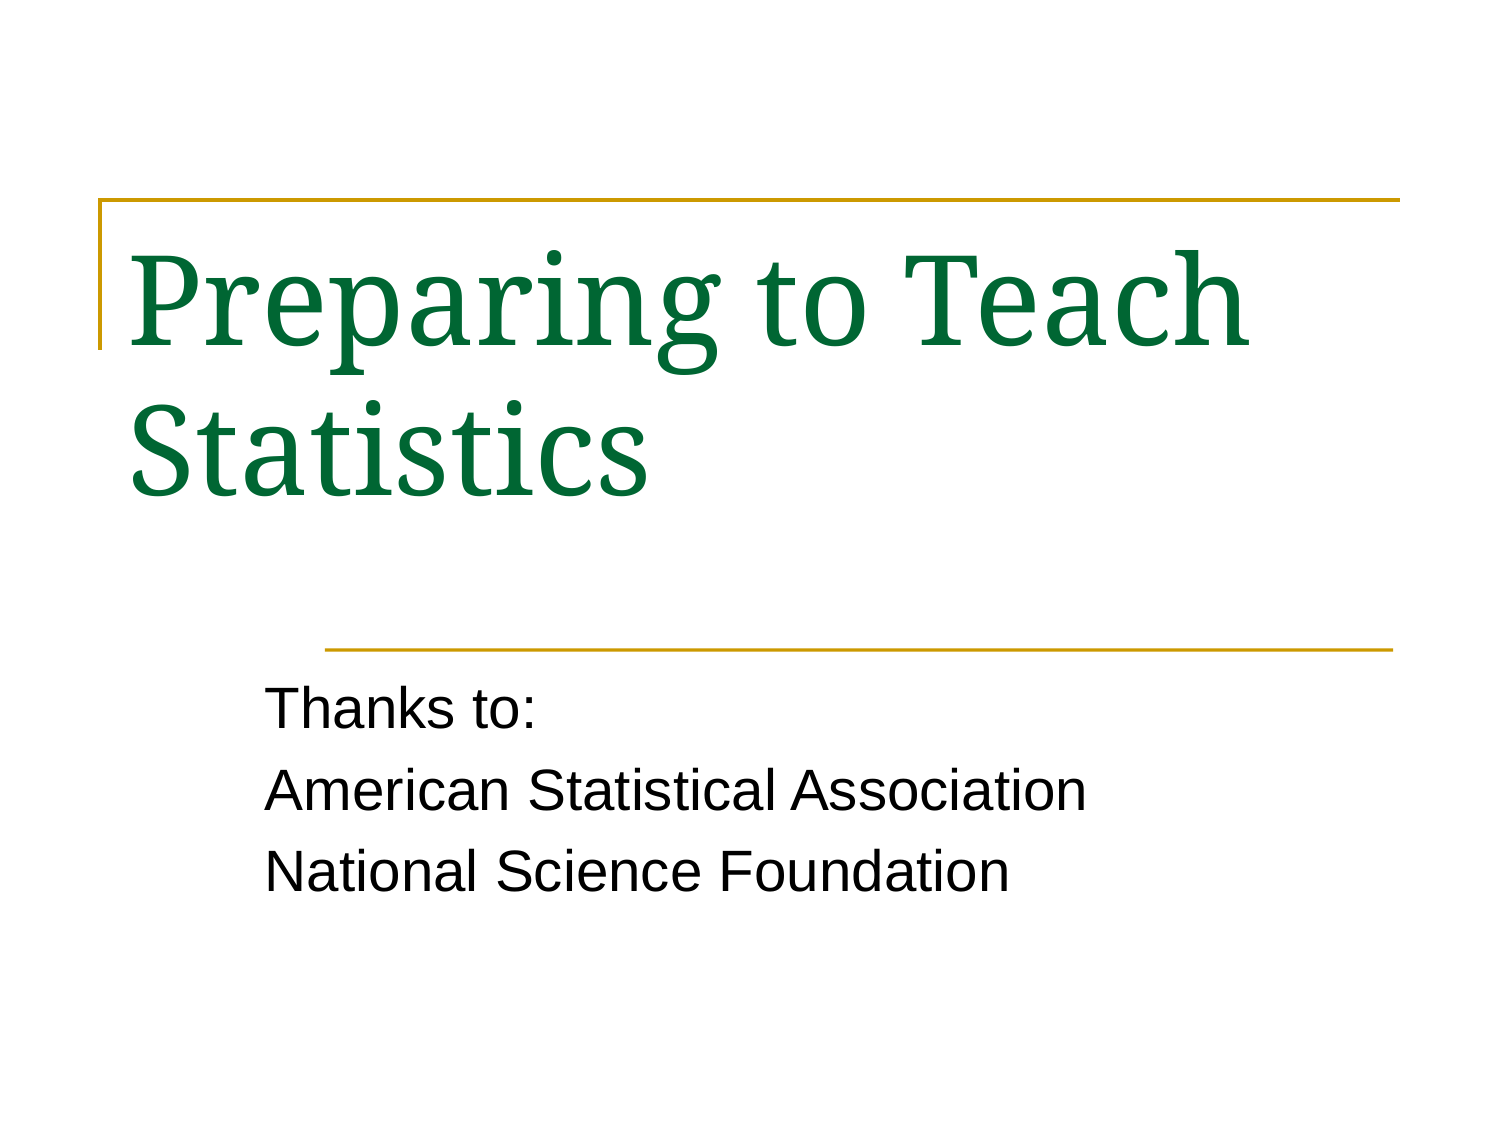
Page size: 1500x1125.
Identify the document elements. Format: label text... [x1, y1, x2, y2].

subtitle Thanks to: American Statistical Association National Science Foundation [249, 662, 1500, 1025]
title Preparing to Teach Statistics [112, 212, 1500, 500]
